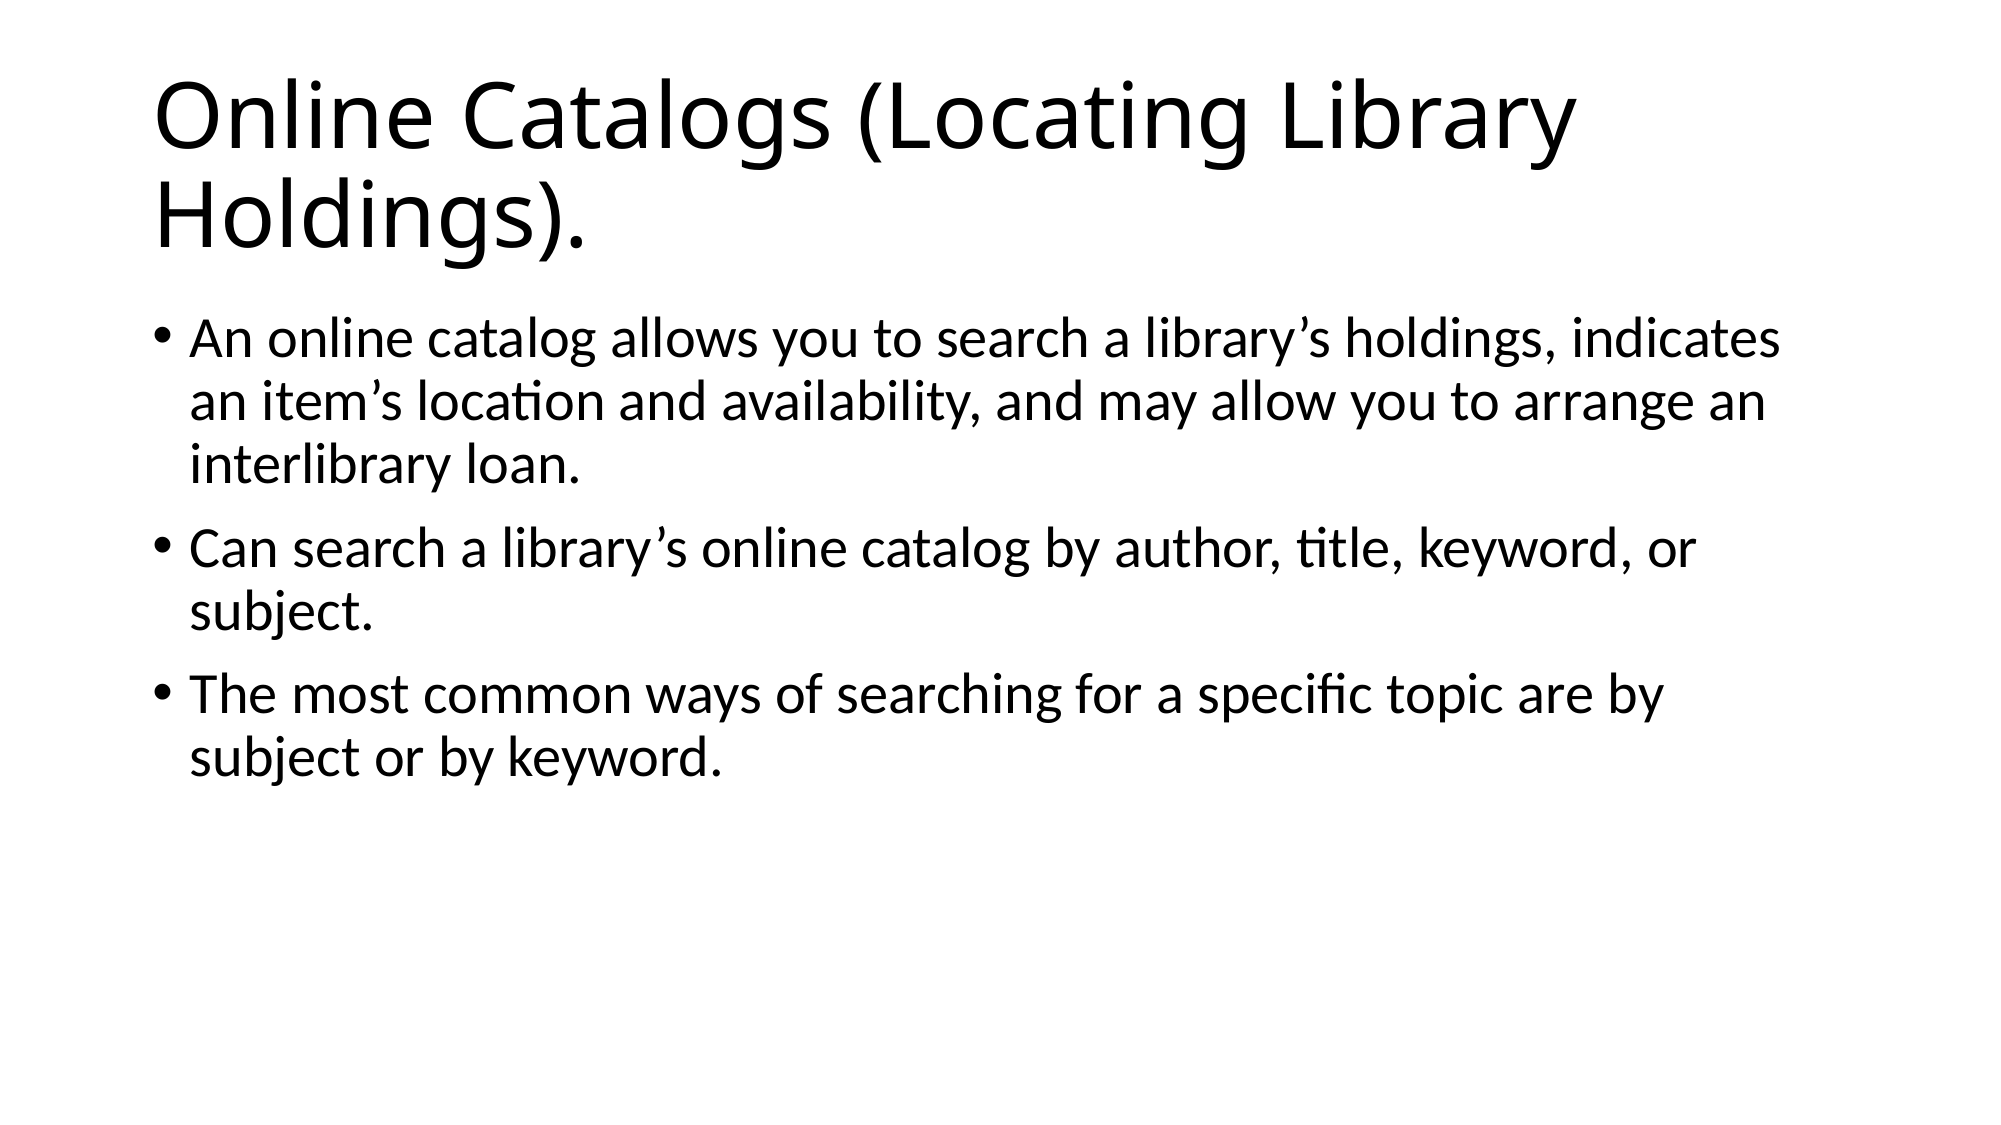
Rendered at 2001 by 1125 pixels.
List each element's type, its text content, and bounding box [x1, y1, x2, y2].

title Online Catalogs (Locating Library Holdings). [137, 59, 1863, 278]
list An online catalog allows you to search a library’s holdings, indicates an item’s location and availability, and may allow you to arrange an interlibrary loan. Can search a library’s online catalog by author, title, keyword, or subject. The most common ways of searching for a specific topic are by subject or by keyword. [137, 299, 1863, 1014]
